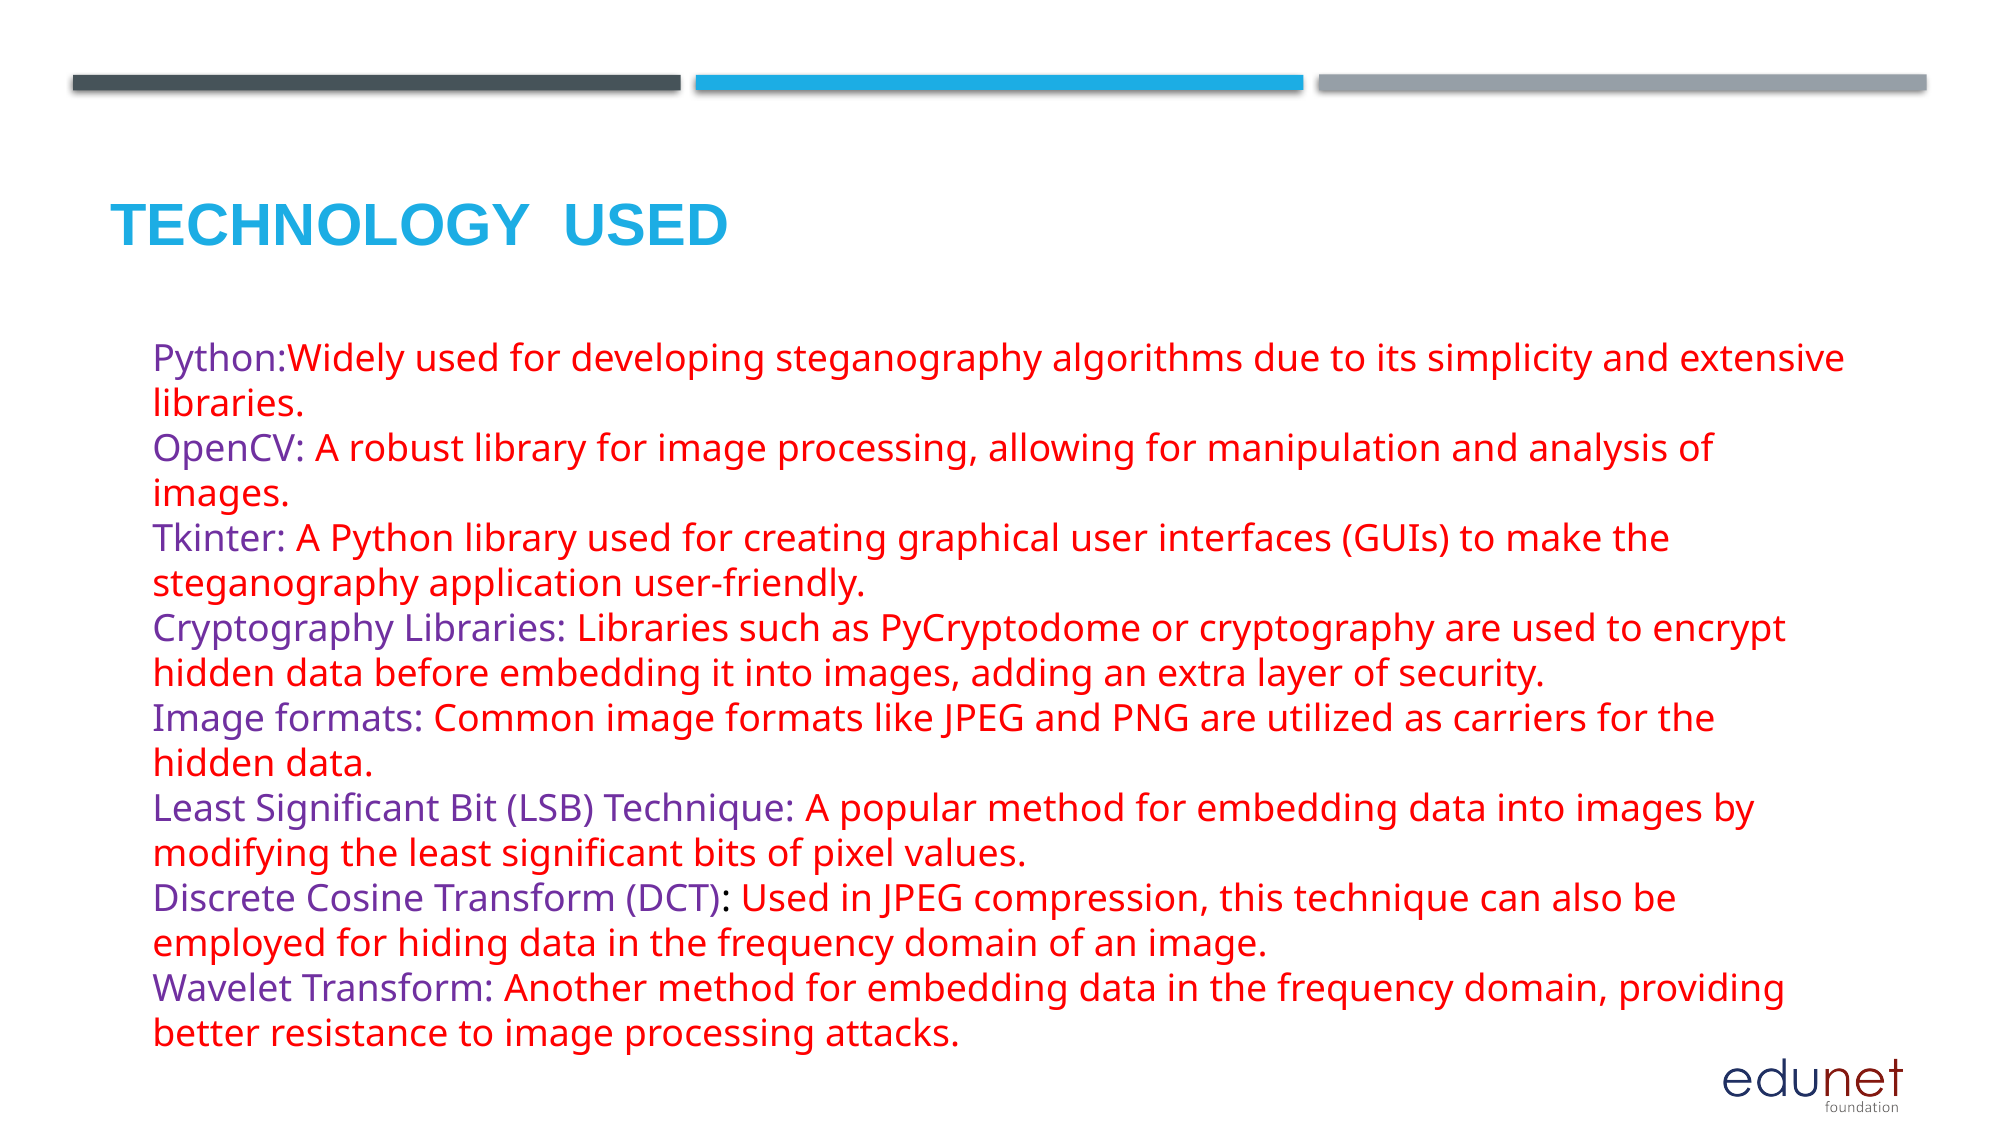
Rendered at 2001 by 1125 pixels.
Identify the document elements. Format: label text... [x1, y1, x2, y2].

picture [1719, 1056, 1905, 1116]
text_box Python:Widely used for developing steganography algorithms due to its simplicity and extensive libraries. OpenCV: A robust library for image processing, allowing for manipulation and analysis of images. Tkinter: A Python library used for creating graphical user interfaces (GUIs) to make the steganography application user-friendly. Cryptography Libraries: Libraries such as PyCryptodome or cryptography are used to encrypt hidden data before embedding it into images, adding an extra layer of security. Image formats: Common image formats like JPEG and PNG are utilized as carriers for the hidden data. Least Significant Bit (LSB) Technique: A popular method for embedding data into images by modifying the least significant bits of pixel values. Discrete Cosine Transform (DCT): Used in JPEG compression, this technique can also be employed for hiding data in the frequency domain of an image. Wavelet Transform: Another method for embedding data in the frequency domain, providing better resistance to image processing attacks. [137, 326, 1863, 1062]
title Technology used [95, 178, 1905, 266]
